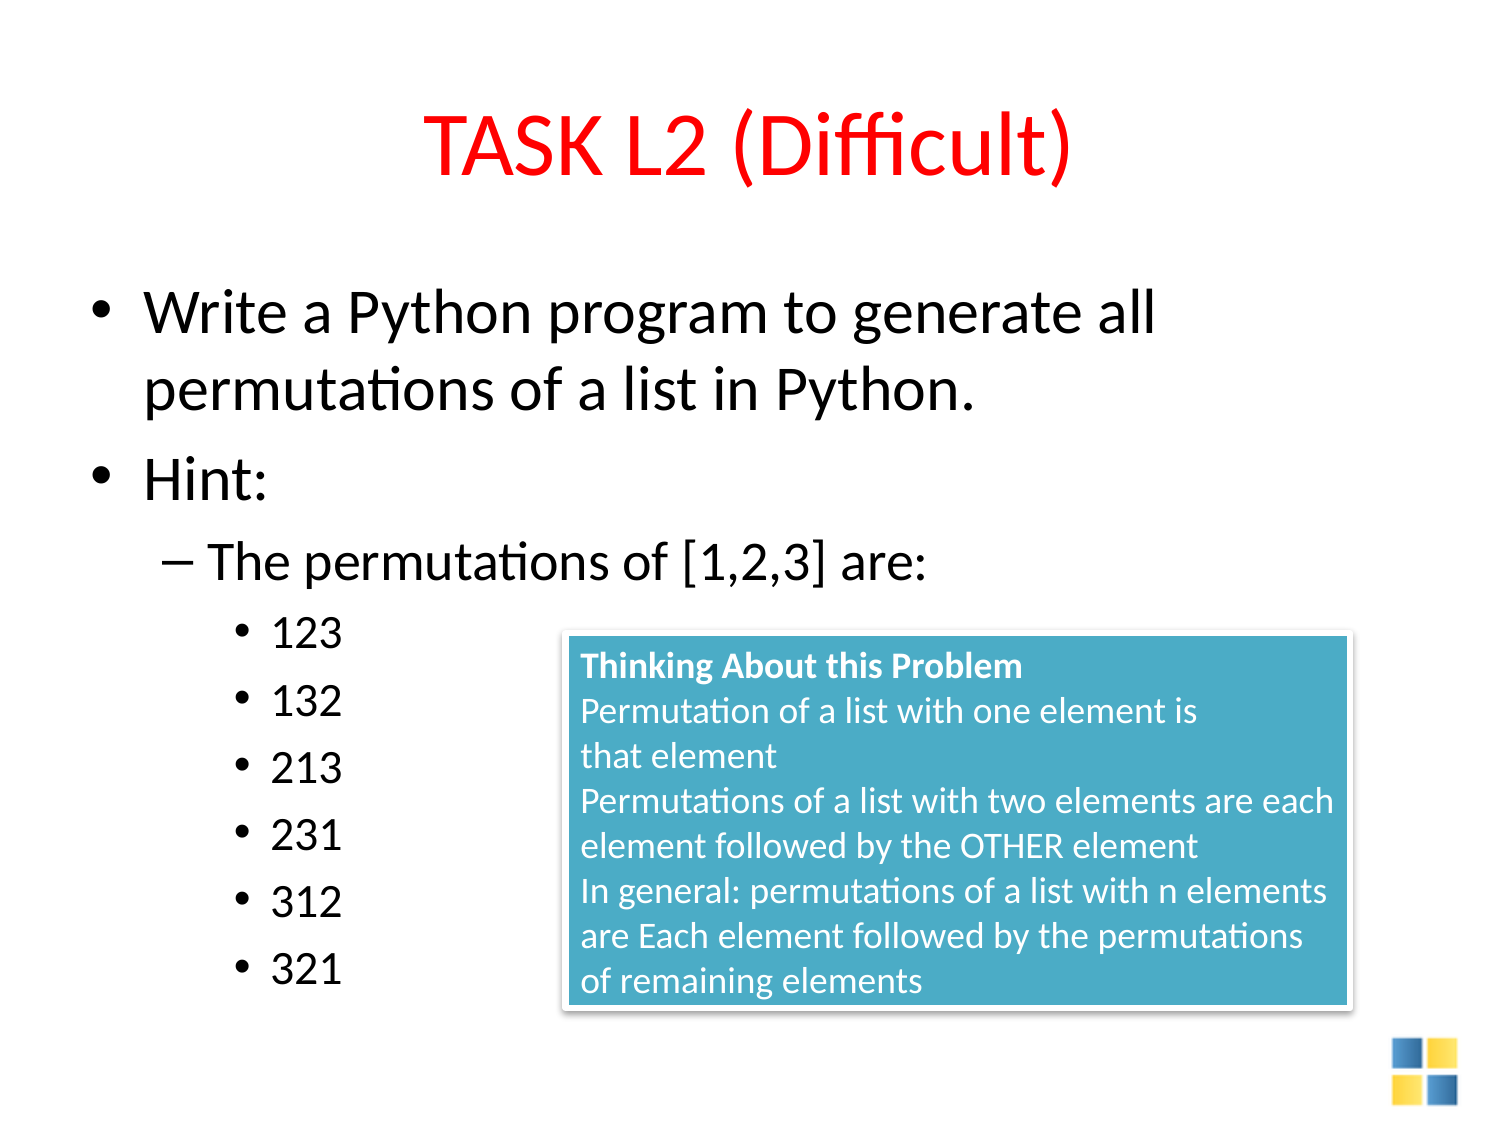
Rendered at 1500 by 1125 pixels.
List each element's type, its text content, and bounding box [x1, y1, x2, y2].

title TASK L2 (Difficult) [75, 45, 1425, 233]
list Write a Python program to generate all permutations of a list in Python. Hint: The permutations of [1,2,3] are: 123 132 213 231 312 321 [75, 262, 1425, 1005]
text_box Thinking About this Problem Permutation of a list with one element is that element Permutations of a list with two elements are each element followed by the OTHER element In general: permutations of a list with n elements are Each element followed by the permutations of remaining elements [562, 630, 1353, 1011]
picture [1387, 1034, 1463, 1110]
